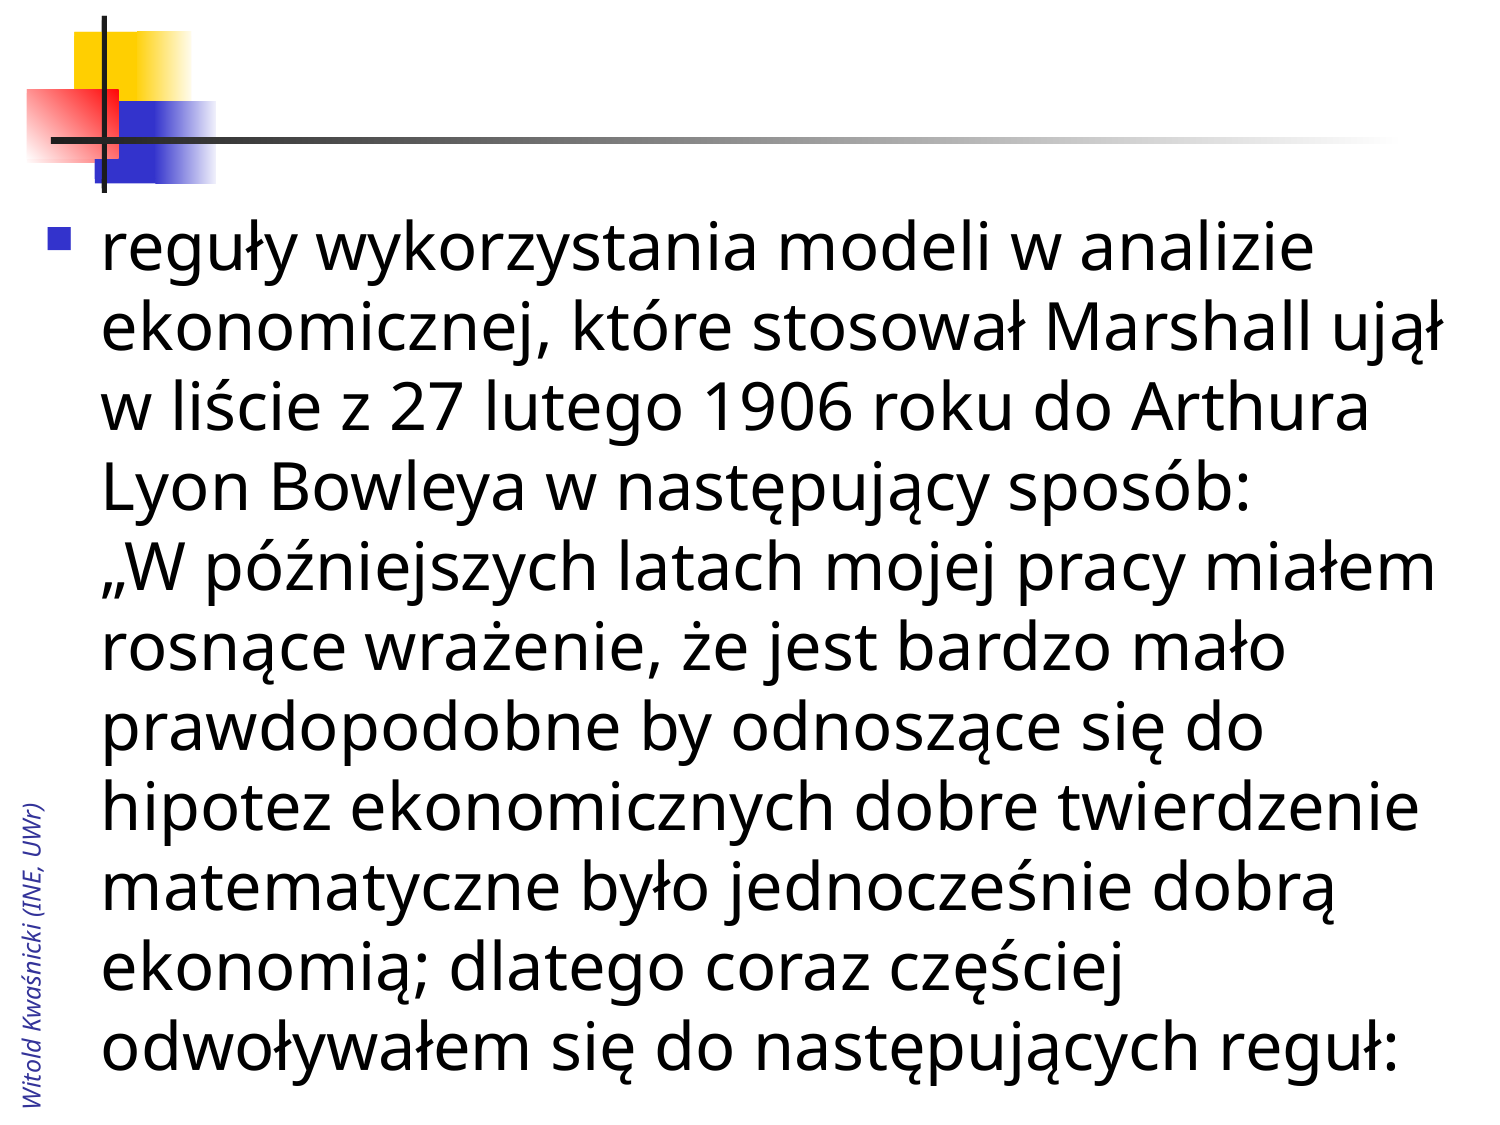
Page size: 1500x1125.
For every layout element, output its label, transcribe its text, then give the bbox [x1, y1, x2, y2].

slide_number Witold Kwaśnicki (INE, UWr) [0, 385, 54, 1125]
list reguły wykorzystania modeli w analizie ekonomicznej, które stosował Marshall ujął w liście z 27 lutego 1906 roku do Arthura Lyon Bowleya w następujący sposób: „W późniejszych latach mojej pracy miałem rosnące wrażenie, że jest bardzo mało prawdopodobne by odnoszące się do hipotez ekonomicznych dobre twierdzenie matematyczne było jednocześnie dobrą ekonomią; dlatego coraz częściej odwoływałem się do następujących reguł: [29, 196, 1469, 1125]
